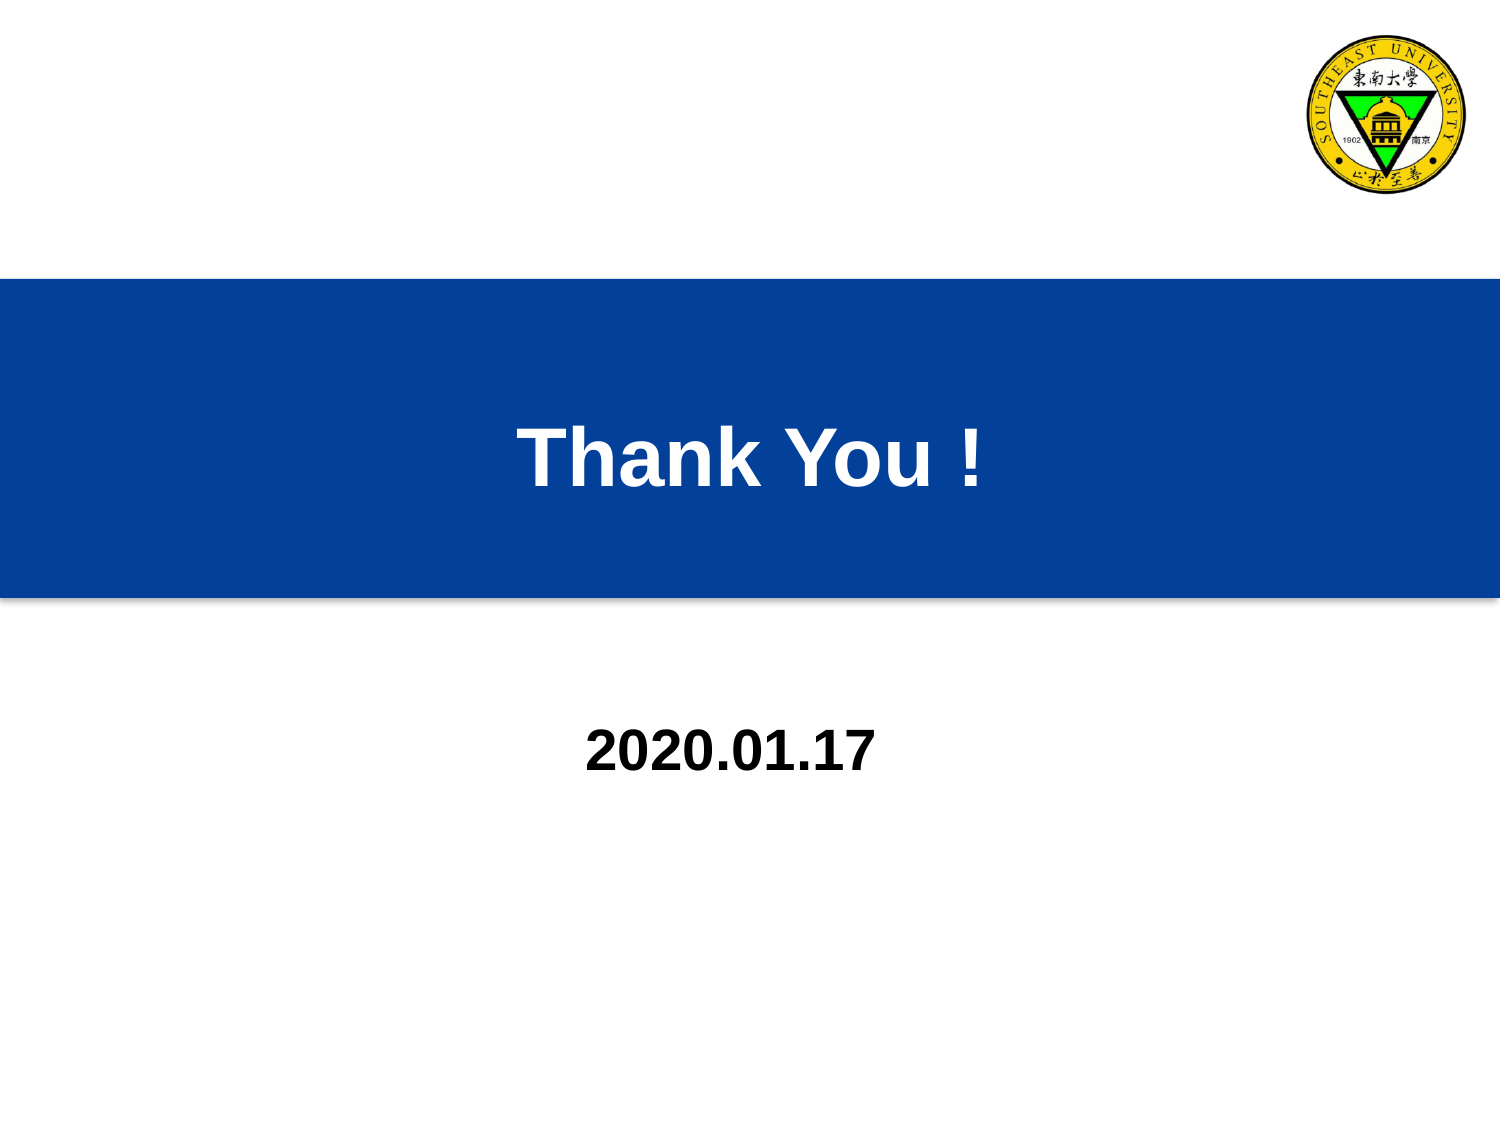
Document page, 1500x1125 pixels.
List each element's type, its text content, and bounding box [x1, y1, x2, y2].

title Thank You ! [1, 278, 1500, 598]
subtitle 2020.01.17 [206, 704, 1257, 823]
picture [1304, 32, 1467, 195]
